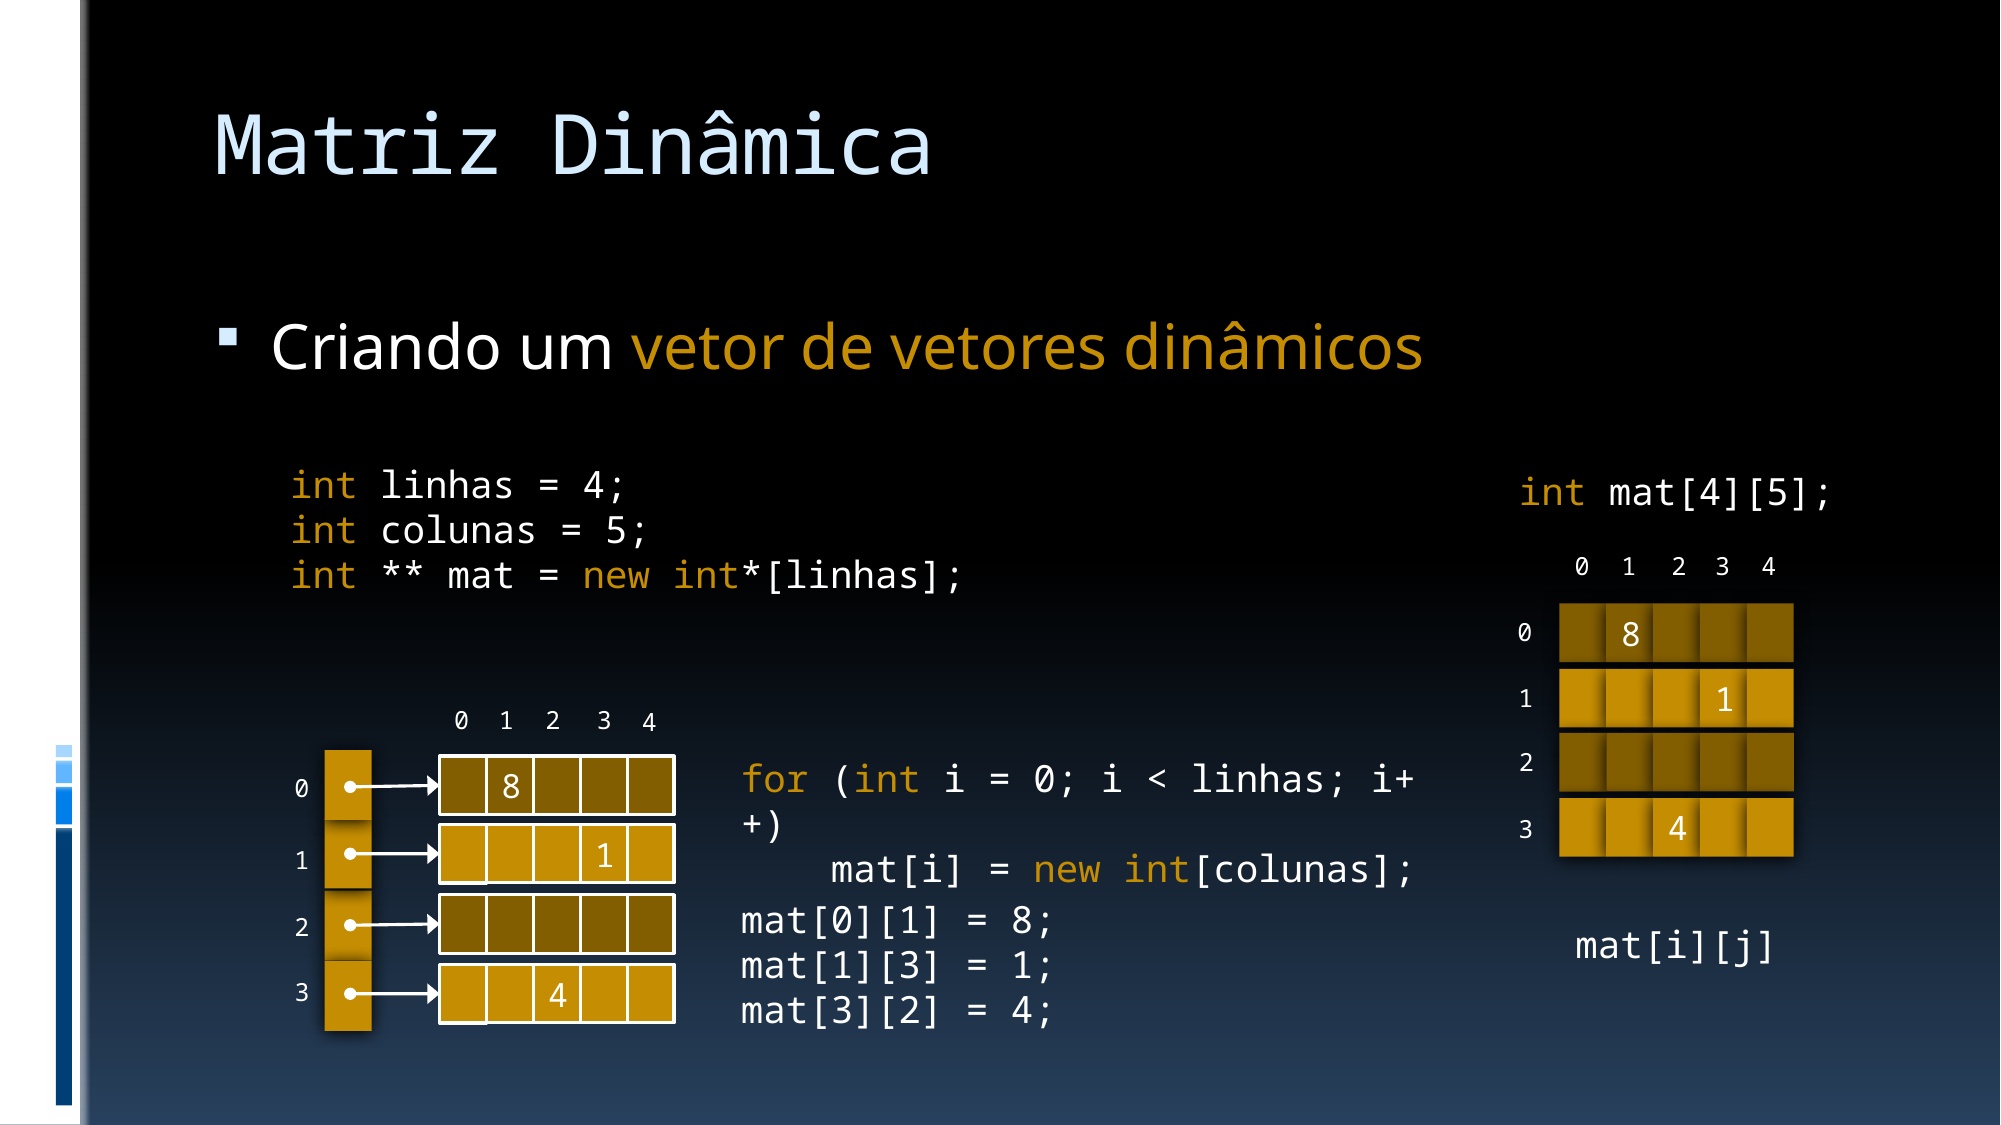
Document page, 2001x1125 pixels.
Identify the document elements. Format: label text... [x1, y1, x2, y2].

text_box int mat[4][5]; [1504, 460, 1849, 520]
title Matriz Dinâmica [200, 83, 1900, 234]
text_box mat[0][1] = 8; mat[1][3] = 1; mat[3][2] = 4; [726, 897, 1077, 1039]
text_box for (int i = 0; i < linhas; i++) mat[i] = new int[colunas]; [726, 747, 1451, 897]
text_box mat[i][j] [1560, 913, 1793, 974]
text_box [279, 696, 675, 1032]
text_box int linhas = 4; int colunas = 5; int ** mat = new int*[linhas]; [275, 453, 980, 604]
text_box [1502, 543, 1795, 858]
list Criando um vetor de vetores dinâmicos [188, 299, 1889, 1050]
